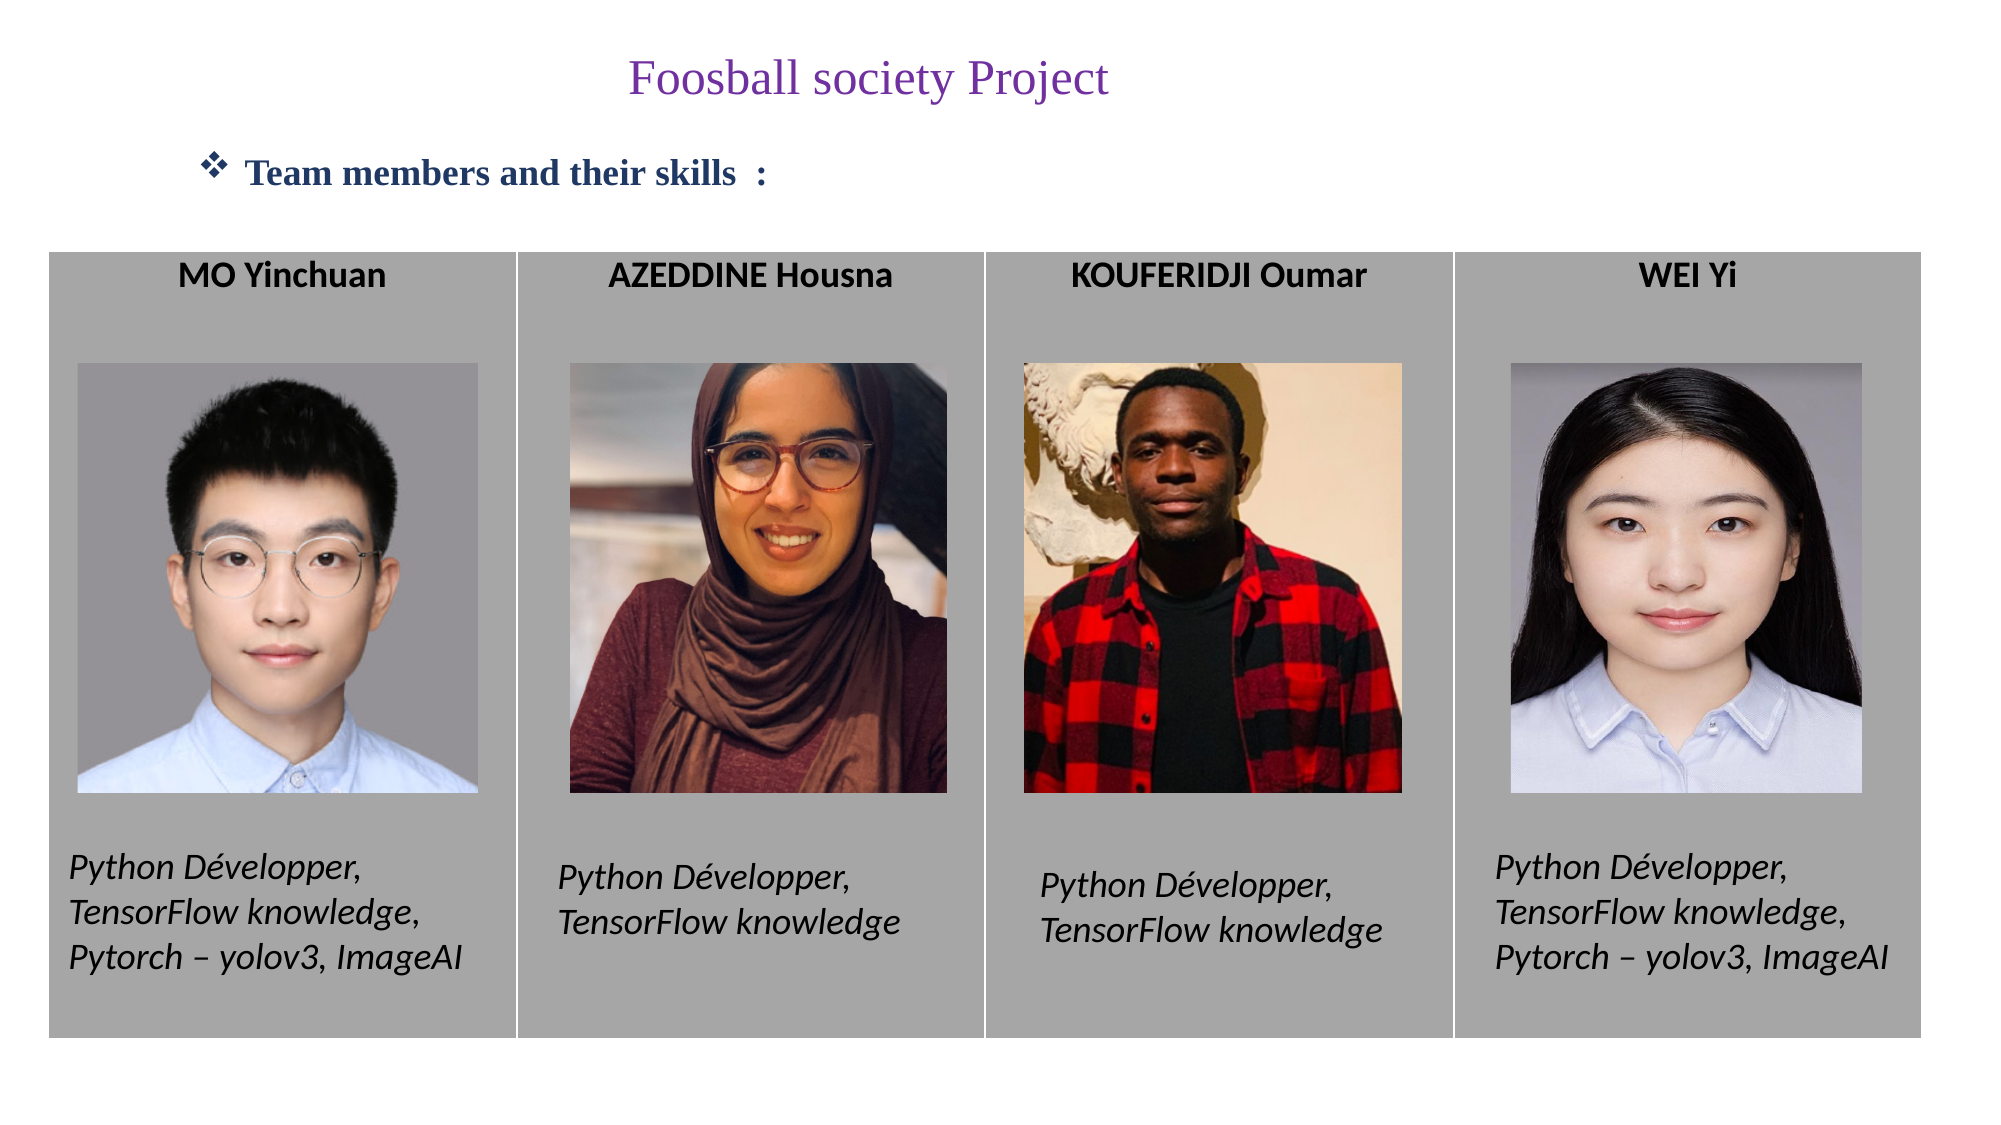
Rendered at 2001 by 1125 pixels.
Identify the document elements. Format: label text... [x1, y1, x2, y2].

picture [1024, 363, 1402, 793]
table_header MO Yinchuan [49, 252, 516, 1038]
table_header WEI Yi [1455, 252, 1921, 1038]
text_box Python Développer, TensorFlow knowledge [1024, 852, 1473, 957]
table_header AZEDDINE Housna [518, 252, 984, 1038]
picture [570, 363, 947, 793]
text_box Team members and their skills : [182, 140, 1770, 201]
text_box Foosball society Project [613, 37, 1125, 112]
picture [77, 363, 478, 793]
table_header KOUFERIDJI Oumar [986, 252, 1453, 1038]
text_box Python Développer, TensorFlow knowledge, Pytorch – yolov3, ImageAI [53, 834, 502, 985]
text_box Python Développer, TensorFlow knowledge [542, 844, 991, 950]
picture [1510, 363, 1862, 793]
text_box Python Développer, TensorFlow knowledge, Pytorch – yolov3, ImageAI [1479, 834, 1928, 985]
